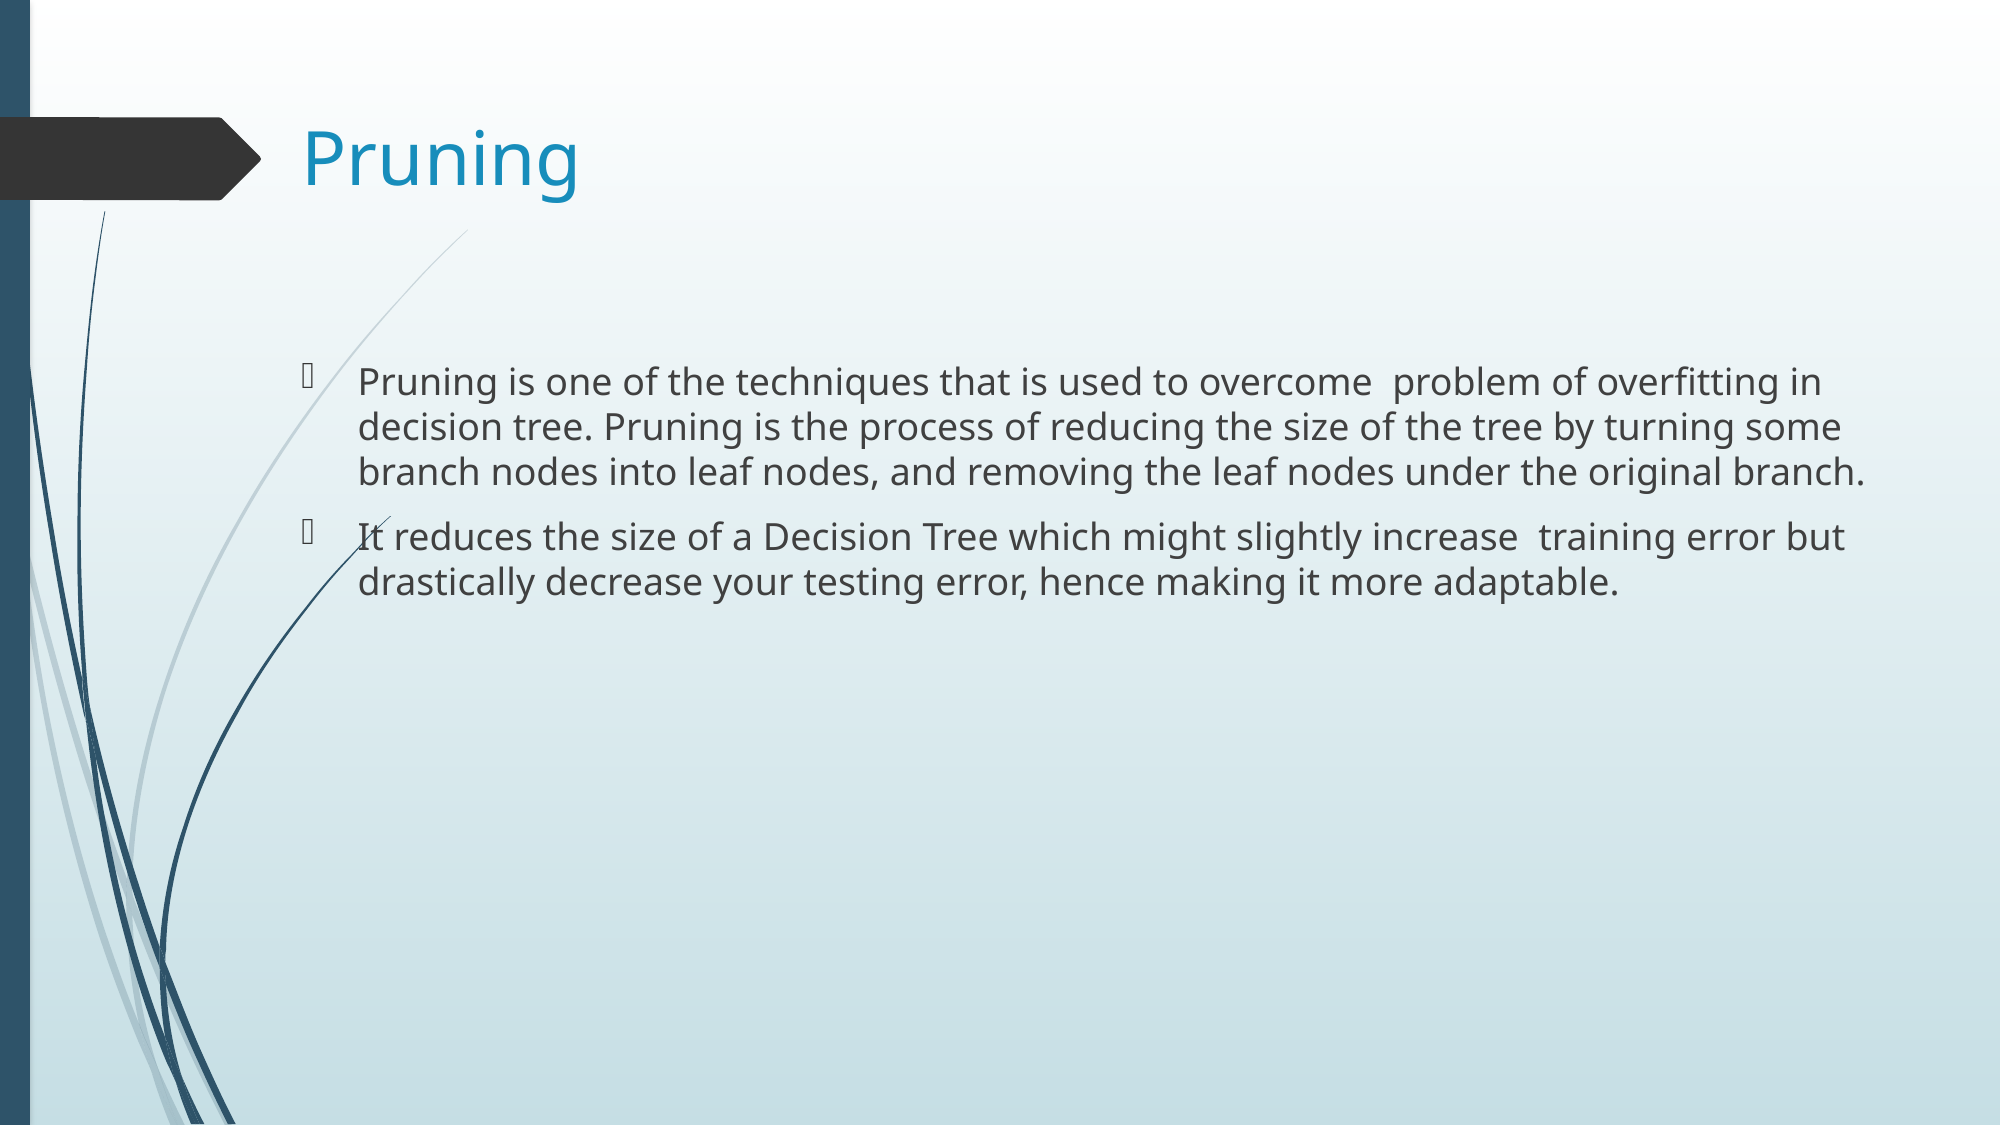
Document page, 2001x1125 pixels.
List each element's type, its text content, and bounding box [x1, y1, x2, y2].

title Pruning [286, 102, 1888, 313]
list Pruning is one of the techniques that is used to overcome problem of overfitting in decision tree. Pruning is the process of reducing the size of the tree by turning some branch nodes into leaf nodes, and removing the leaf nodes under the original branch. It reduces the size of a Decision Tree which might slightly increase training error but drastically decrease your testing error, hence making it more adaptable. [286, 350, 1888, 970]
